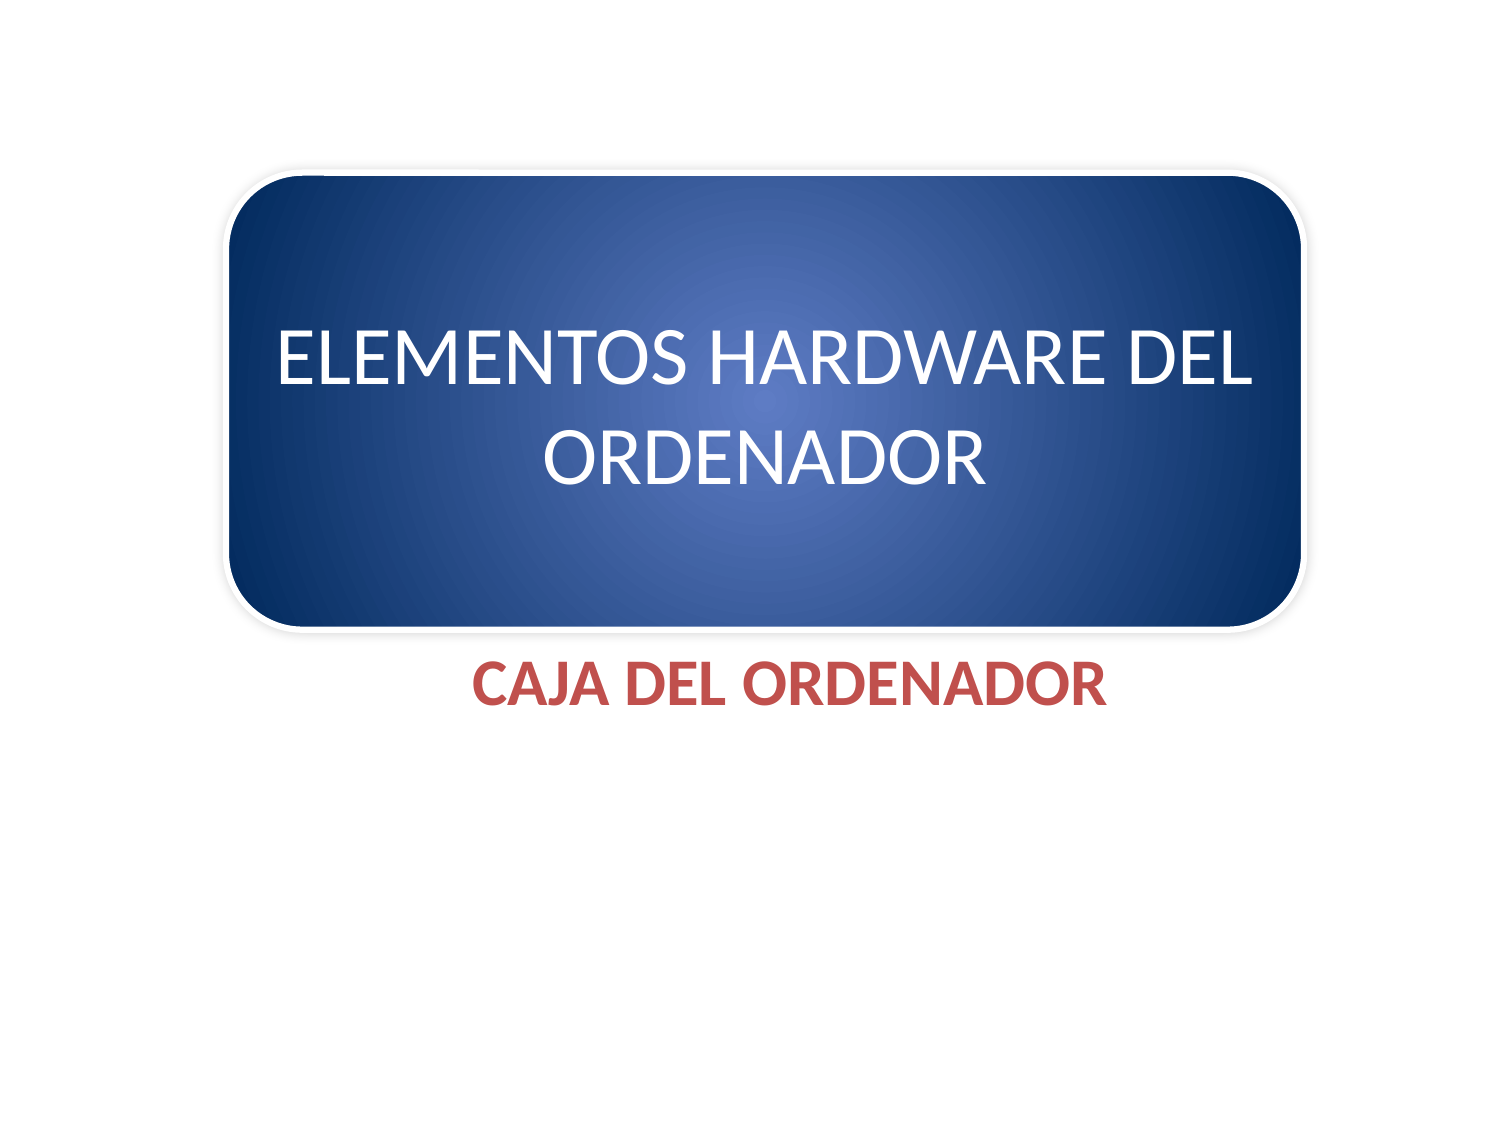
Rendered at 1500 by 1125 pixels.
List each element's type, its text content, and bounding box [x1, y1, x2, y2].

text_box ELEMENTOS HARDWARE DEL ORDENADOR [222, 169, 1308, 633]
subtitle CAJA DEL ORDENADOR [265, 631, 1316, 760]
